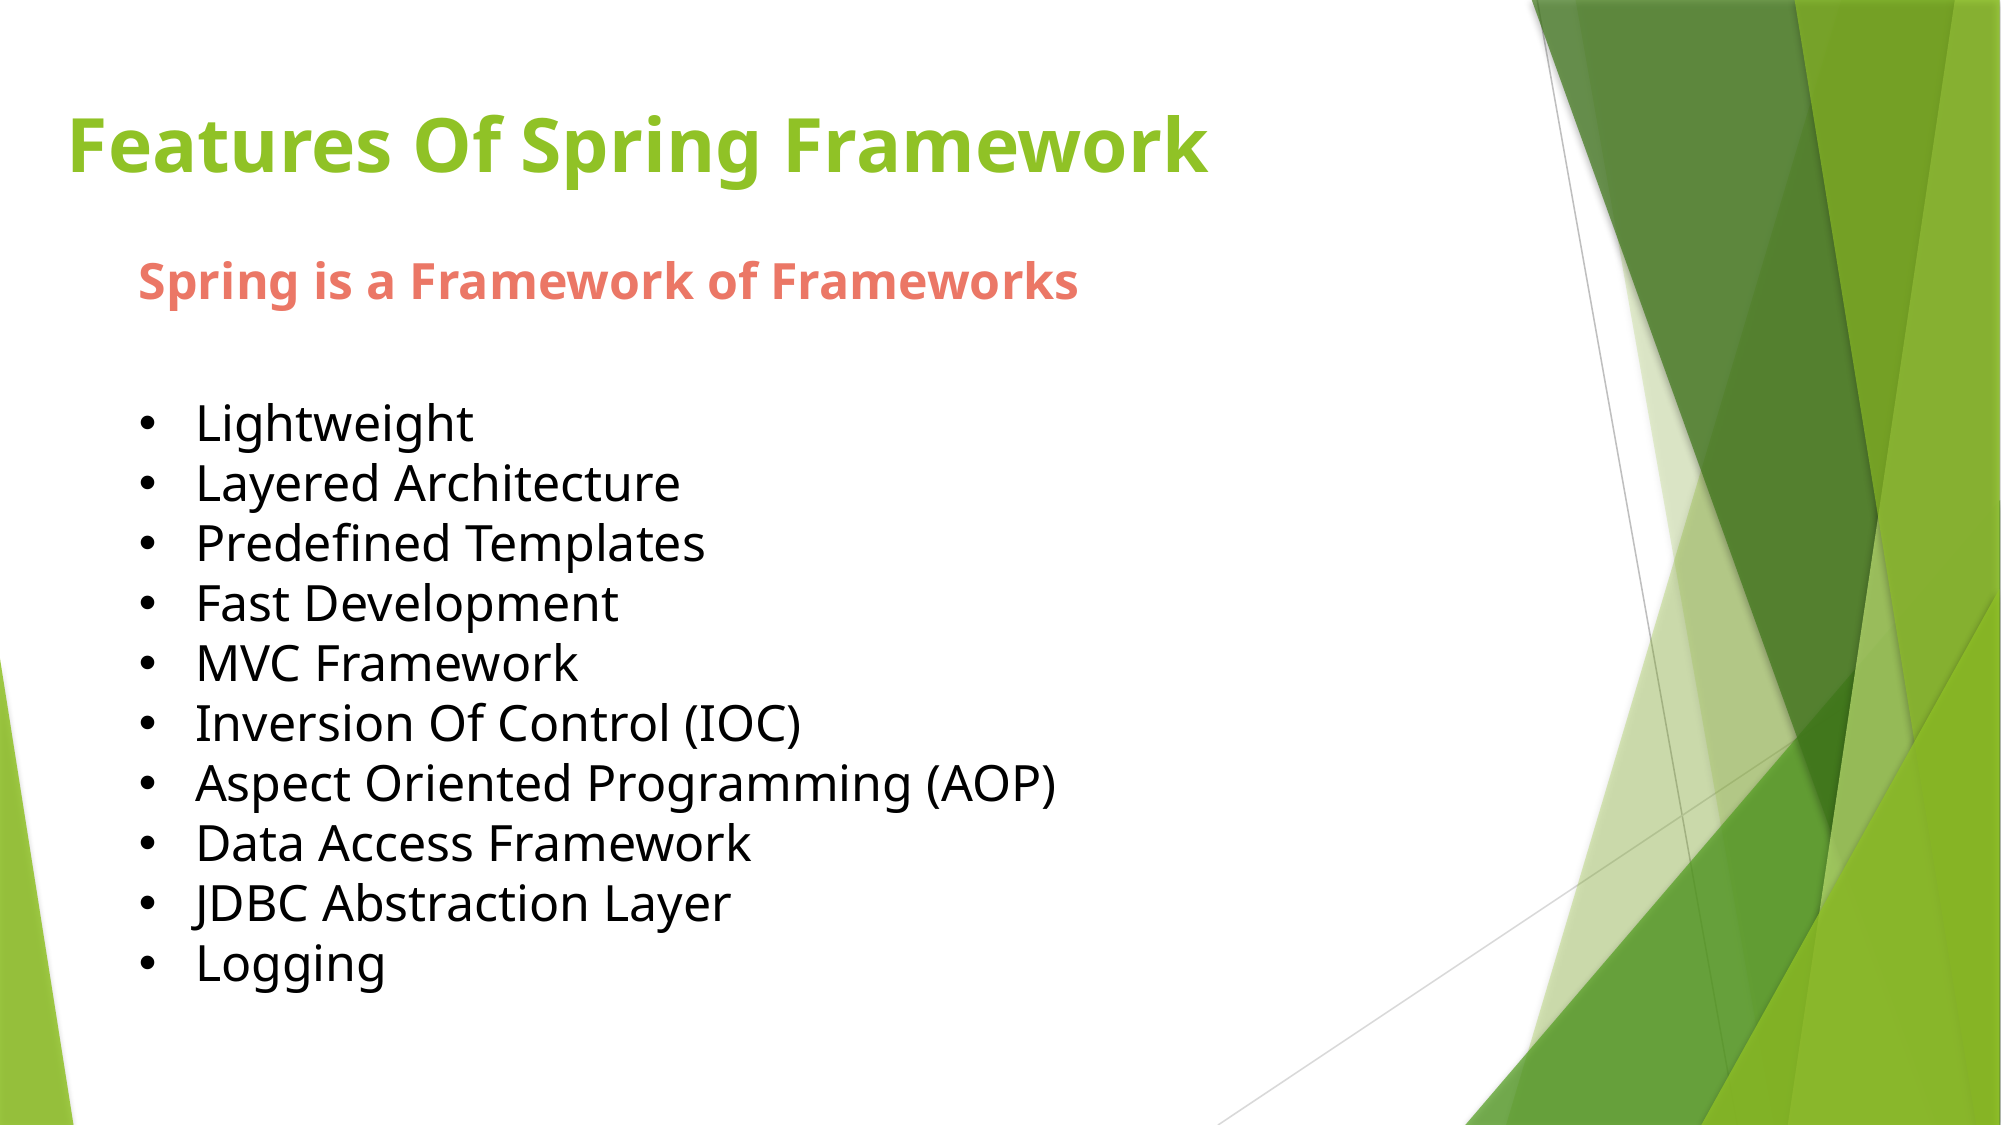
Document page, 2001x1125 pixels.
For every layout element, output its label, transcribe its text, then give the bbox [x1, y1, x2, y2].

text_box Spring is a Framework of Frameworks [124, 242, 1581, 317]
title Features Of Spring Framework [51, 34, 1463, 252]
text_box Lightweight Layered Architecture Predefined Templates Fast Development MVC Framework Inversion Of Control (IOC) Aspect Oriented Programming (AOP) Data Access Framework JDBC Abstraction Layer Logging [124, 384, 1581, 1060]
